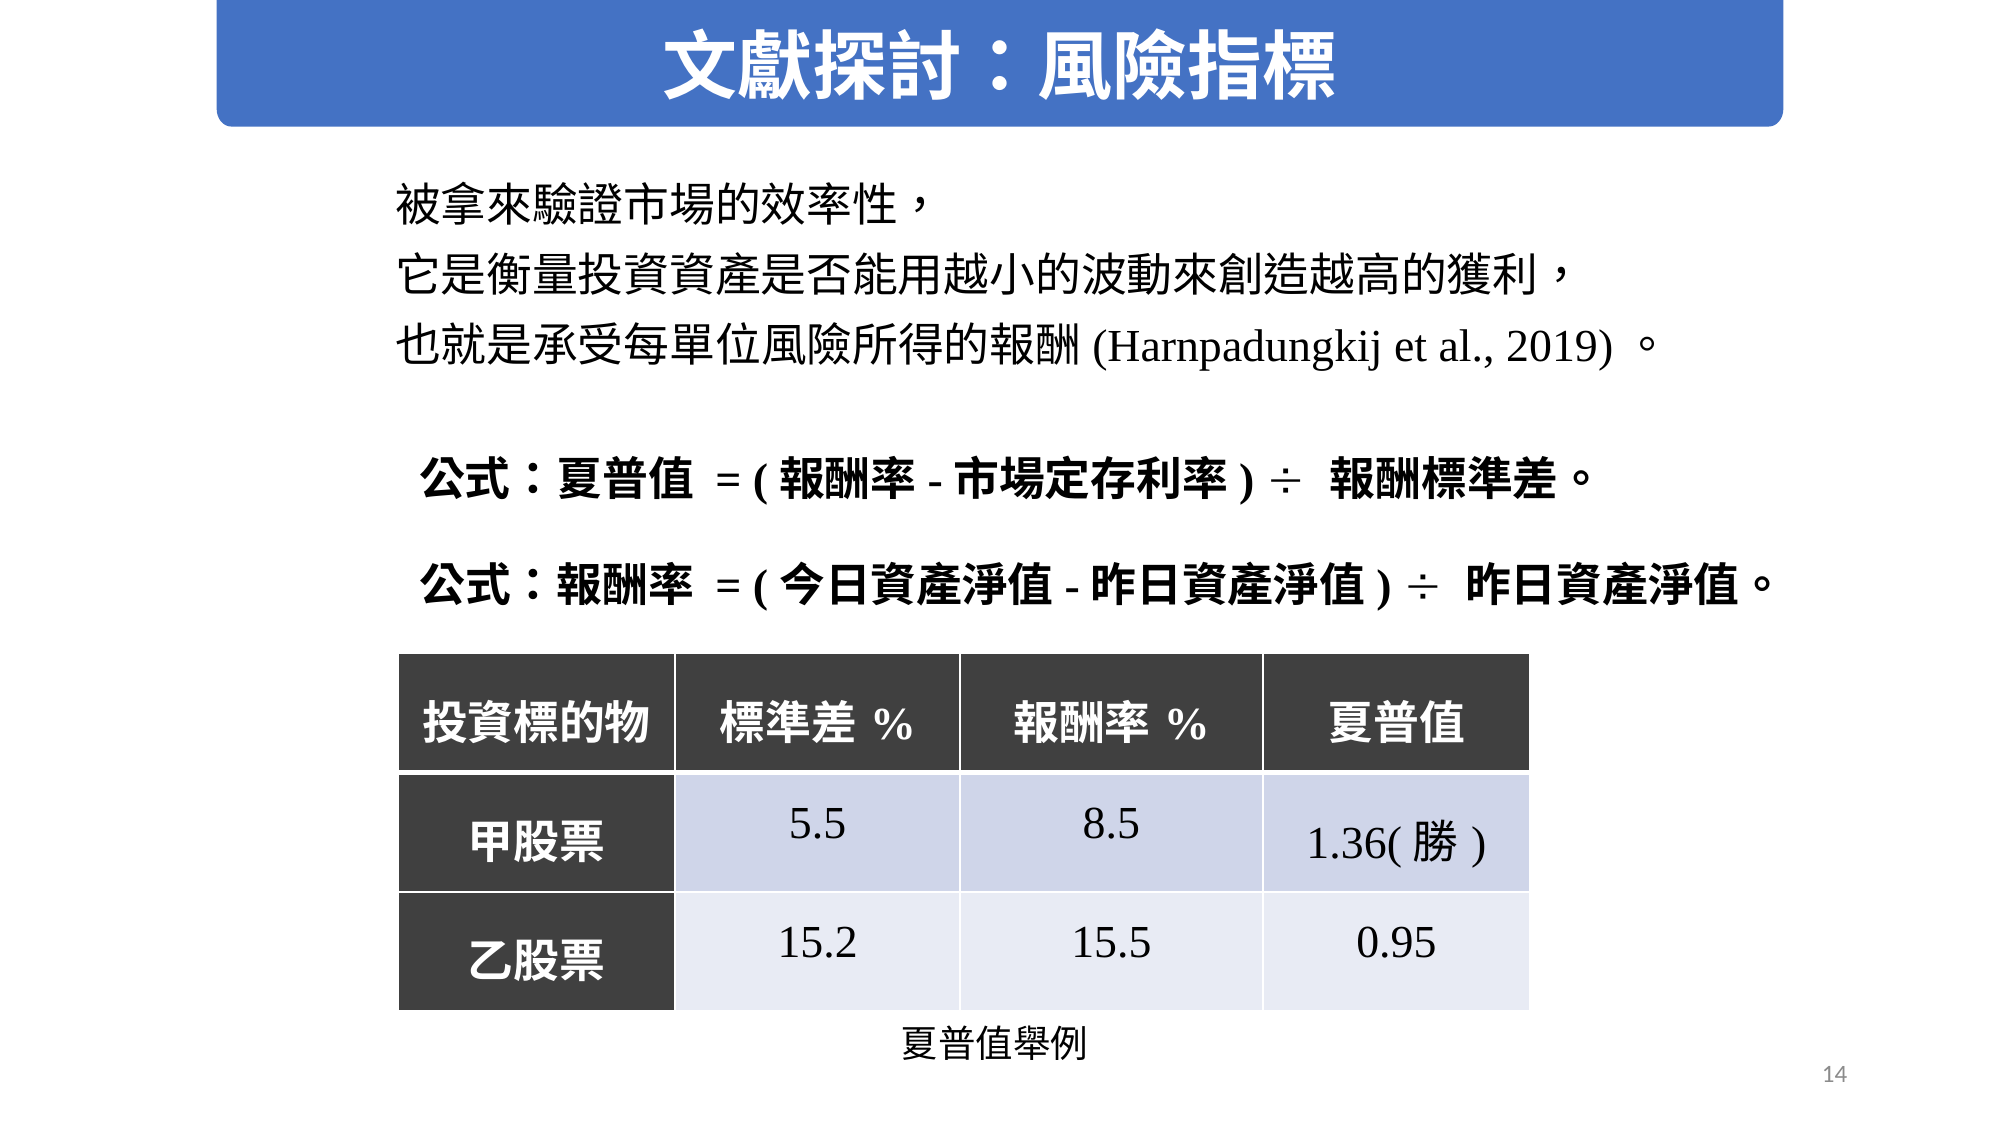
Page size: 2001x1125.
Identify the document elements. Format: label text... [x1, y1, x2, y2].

table_header 夏普值 [1264, 654, 1529, 770]
table_cell 5.5 [676, 775, 959, 891]
text_box 公式：夏普值 = (報酬率-市場定存利率)  報酬標準差。 [404, 438, 1669, 514]
text_box 公式：報酬率 = (今日資產淨值-昨日資產淨值)  昨日資產淨值。 [404, 544, 1832, 619]
slide_number 14 [1412, 1042, 1863, 1103]
table_cell 1.36(勝) [1264, 775, 1529, 891]
table_cell 15.5 [961, 893, 1262, 1010]
table_cell 8.5 [961, 775, 1262, 891]
table_header 投資標的物 [399, 654, 674, 770]
table_cell 乙股票 [399, 893, 674, 1010]
text_box 夏普值舉例 [886, 1012, 1114, 1073]
text_box 文獻探討：風險指標 [215, 0, 1785, 128]
list 被拿來驗證市場的效率性， 它是衡量投資資產是否能用越小的波動來創造越高的獲利， 也就是承受每單位風險所得的報酬(Harnpadungkij et al., 2019)。 [380, 174, 1718, 428]
table_header 標準差% [676, 654, 959, 770]
table_cell 0.95 [1264, 893, 1529, 1010]
table_cell 甲股票 [399, 775, 674, 891]
table_header 報酬率% [961, 654, 1262, 770]
table_cell 15.2 [676, 893, 959, 1010]
